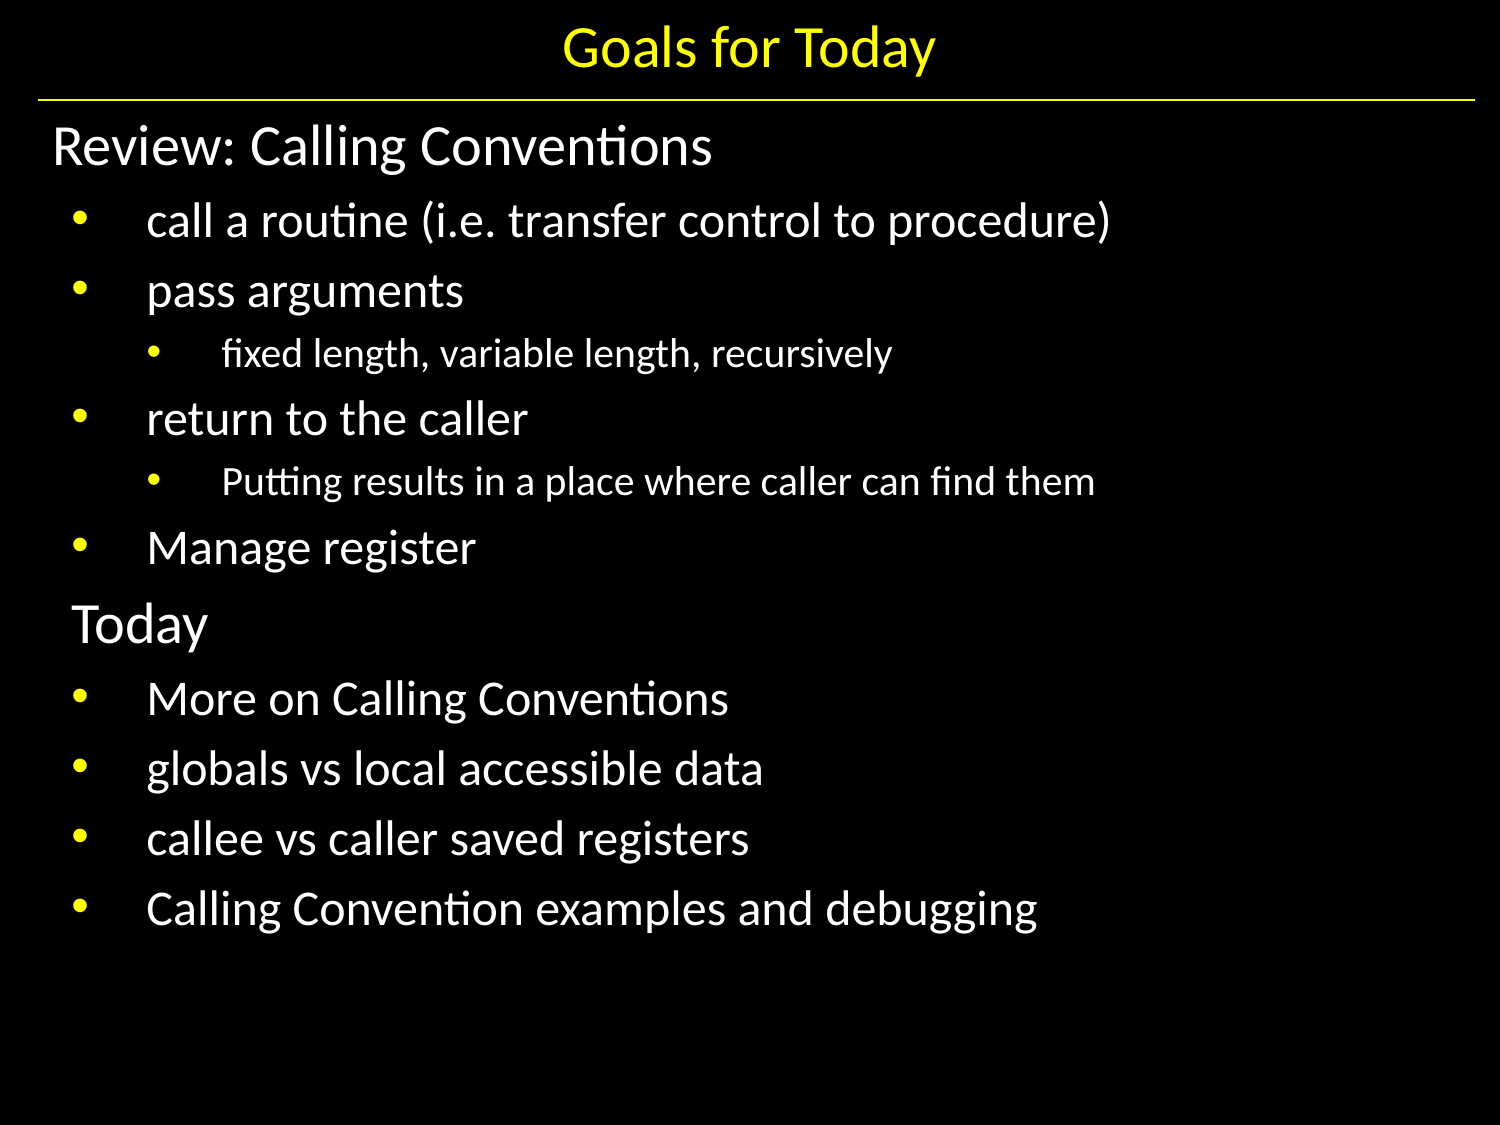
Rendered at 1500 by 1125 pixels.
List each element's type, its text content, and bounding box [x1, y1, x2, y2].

list Review: Calling Conventions call a routine (i.e. transfer control to procedure) pass arguments fixed length, variable length, recursively return to the caller Putting results in a place where caller can find them Manage register Today More on Calling Conventions globals vs local accessible data callee vs caller saved registers Calling Convention examples and debugging [37, 99, 1463, 1113]
title Goals for Today [37, 0, 1463, 88]
